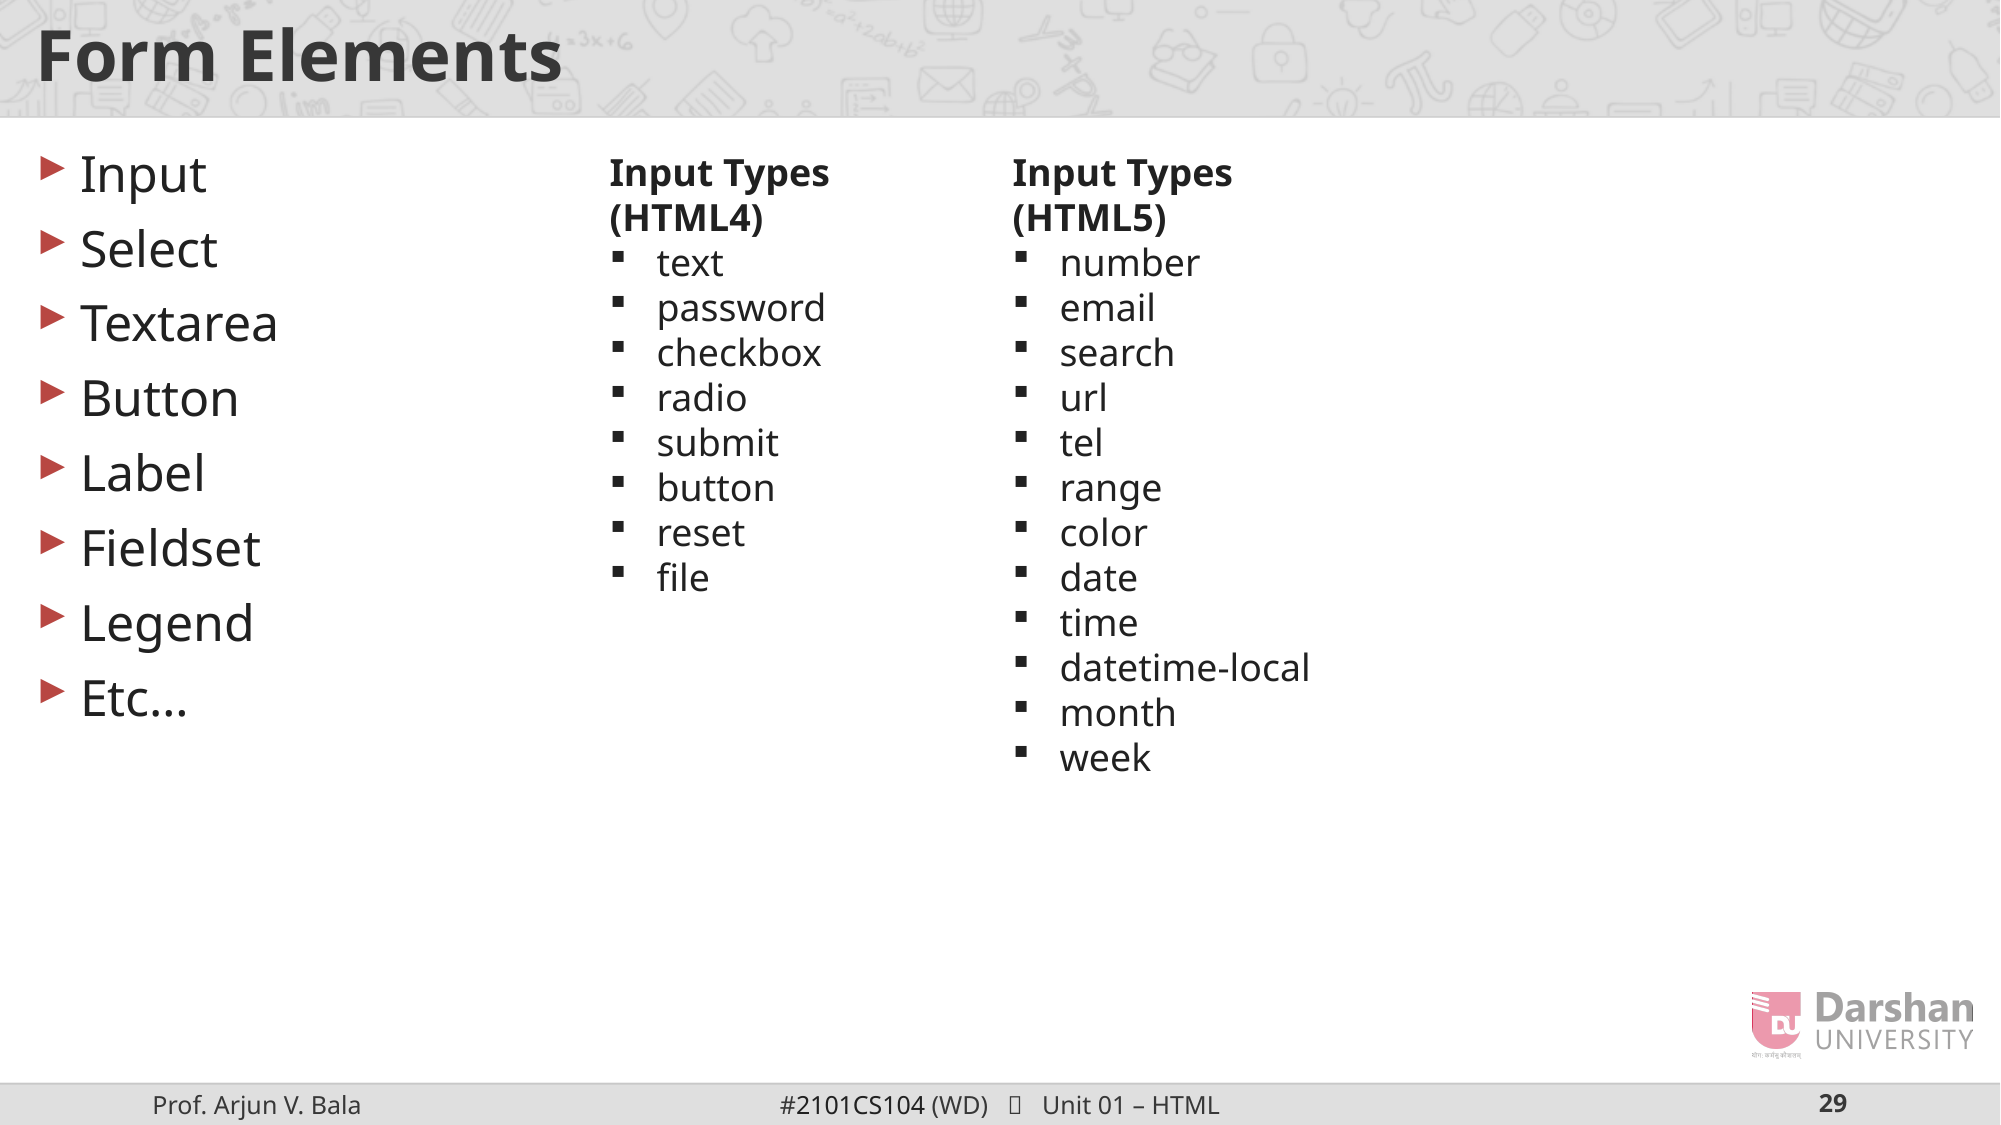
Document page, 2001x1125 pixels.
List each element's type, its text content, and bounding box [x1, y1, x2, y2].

list Input Select Textarea Button Label Fieldset Legend Etc… [21, 141, 1979, 1059]
title Form Elements [0, 0, 2000, 117]
text_box Input Types (HTML5) number email search url tel range color date time datetime-local month week [998, 141, 1403, 787]
text_box Input Types (HTML4) text password checkbox radio submit button reset file [594, 141, 998, 607]
